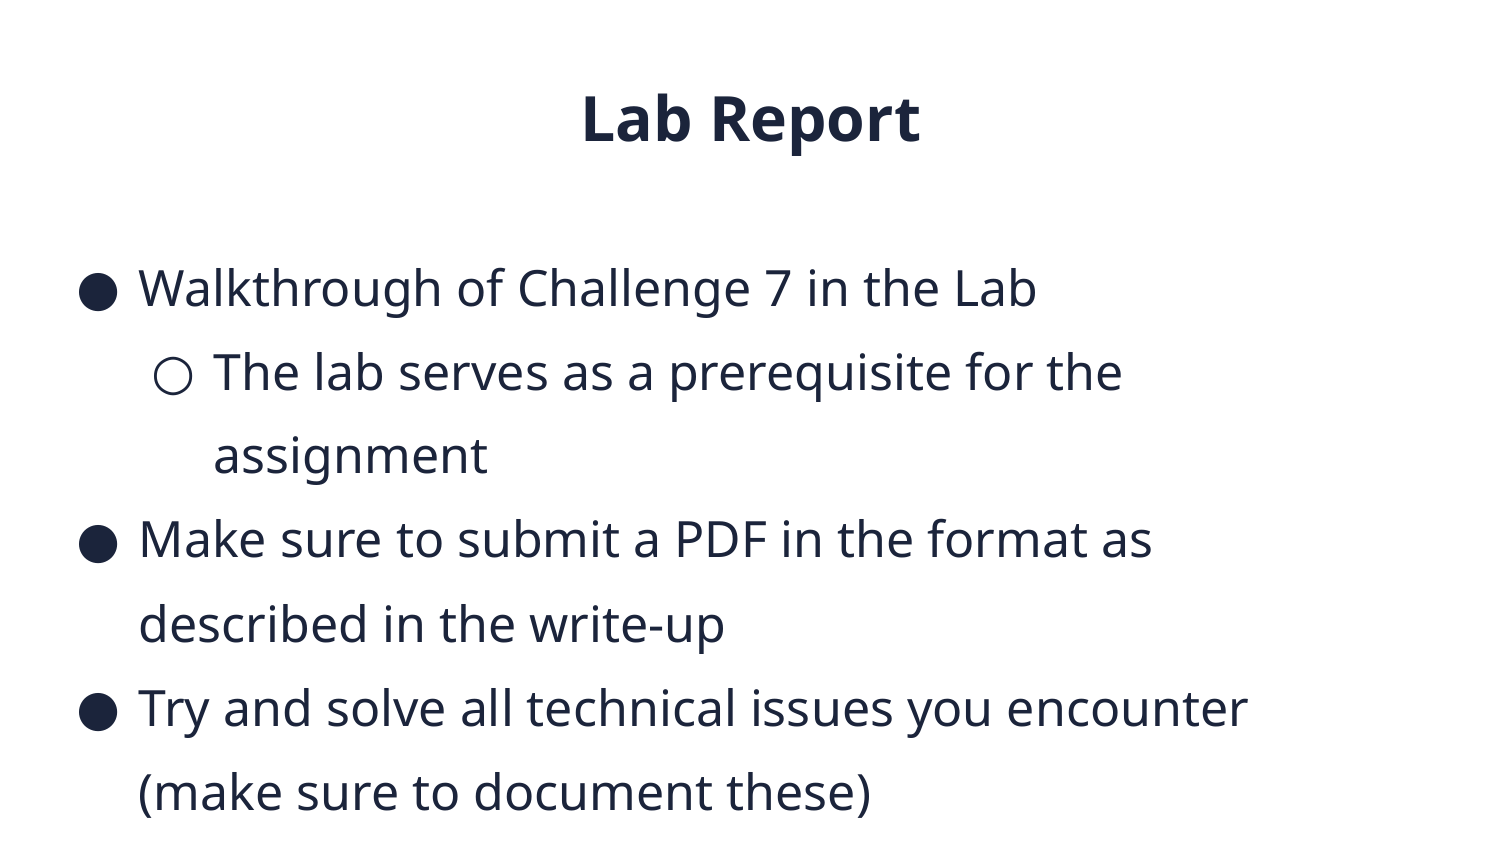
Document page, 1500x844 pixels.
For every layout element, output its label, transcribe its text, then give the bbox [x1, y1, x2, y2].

text_box Walkthrough of Challenge 7 in the Lab The lab serves as a prerequisite for the assignment Make sure to submit a PDF in the format as described in the write-up Try and solve all technical issues you encounter (make sure to document these) [58, 229, 1400, 762]
text_box Lab Report [245, 76, 1257, 158]
